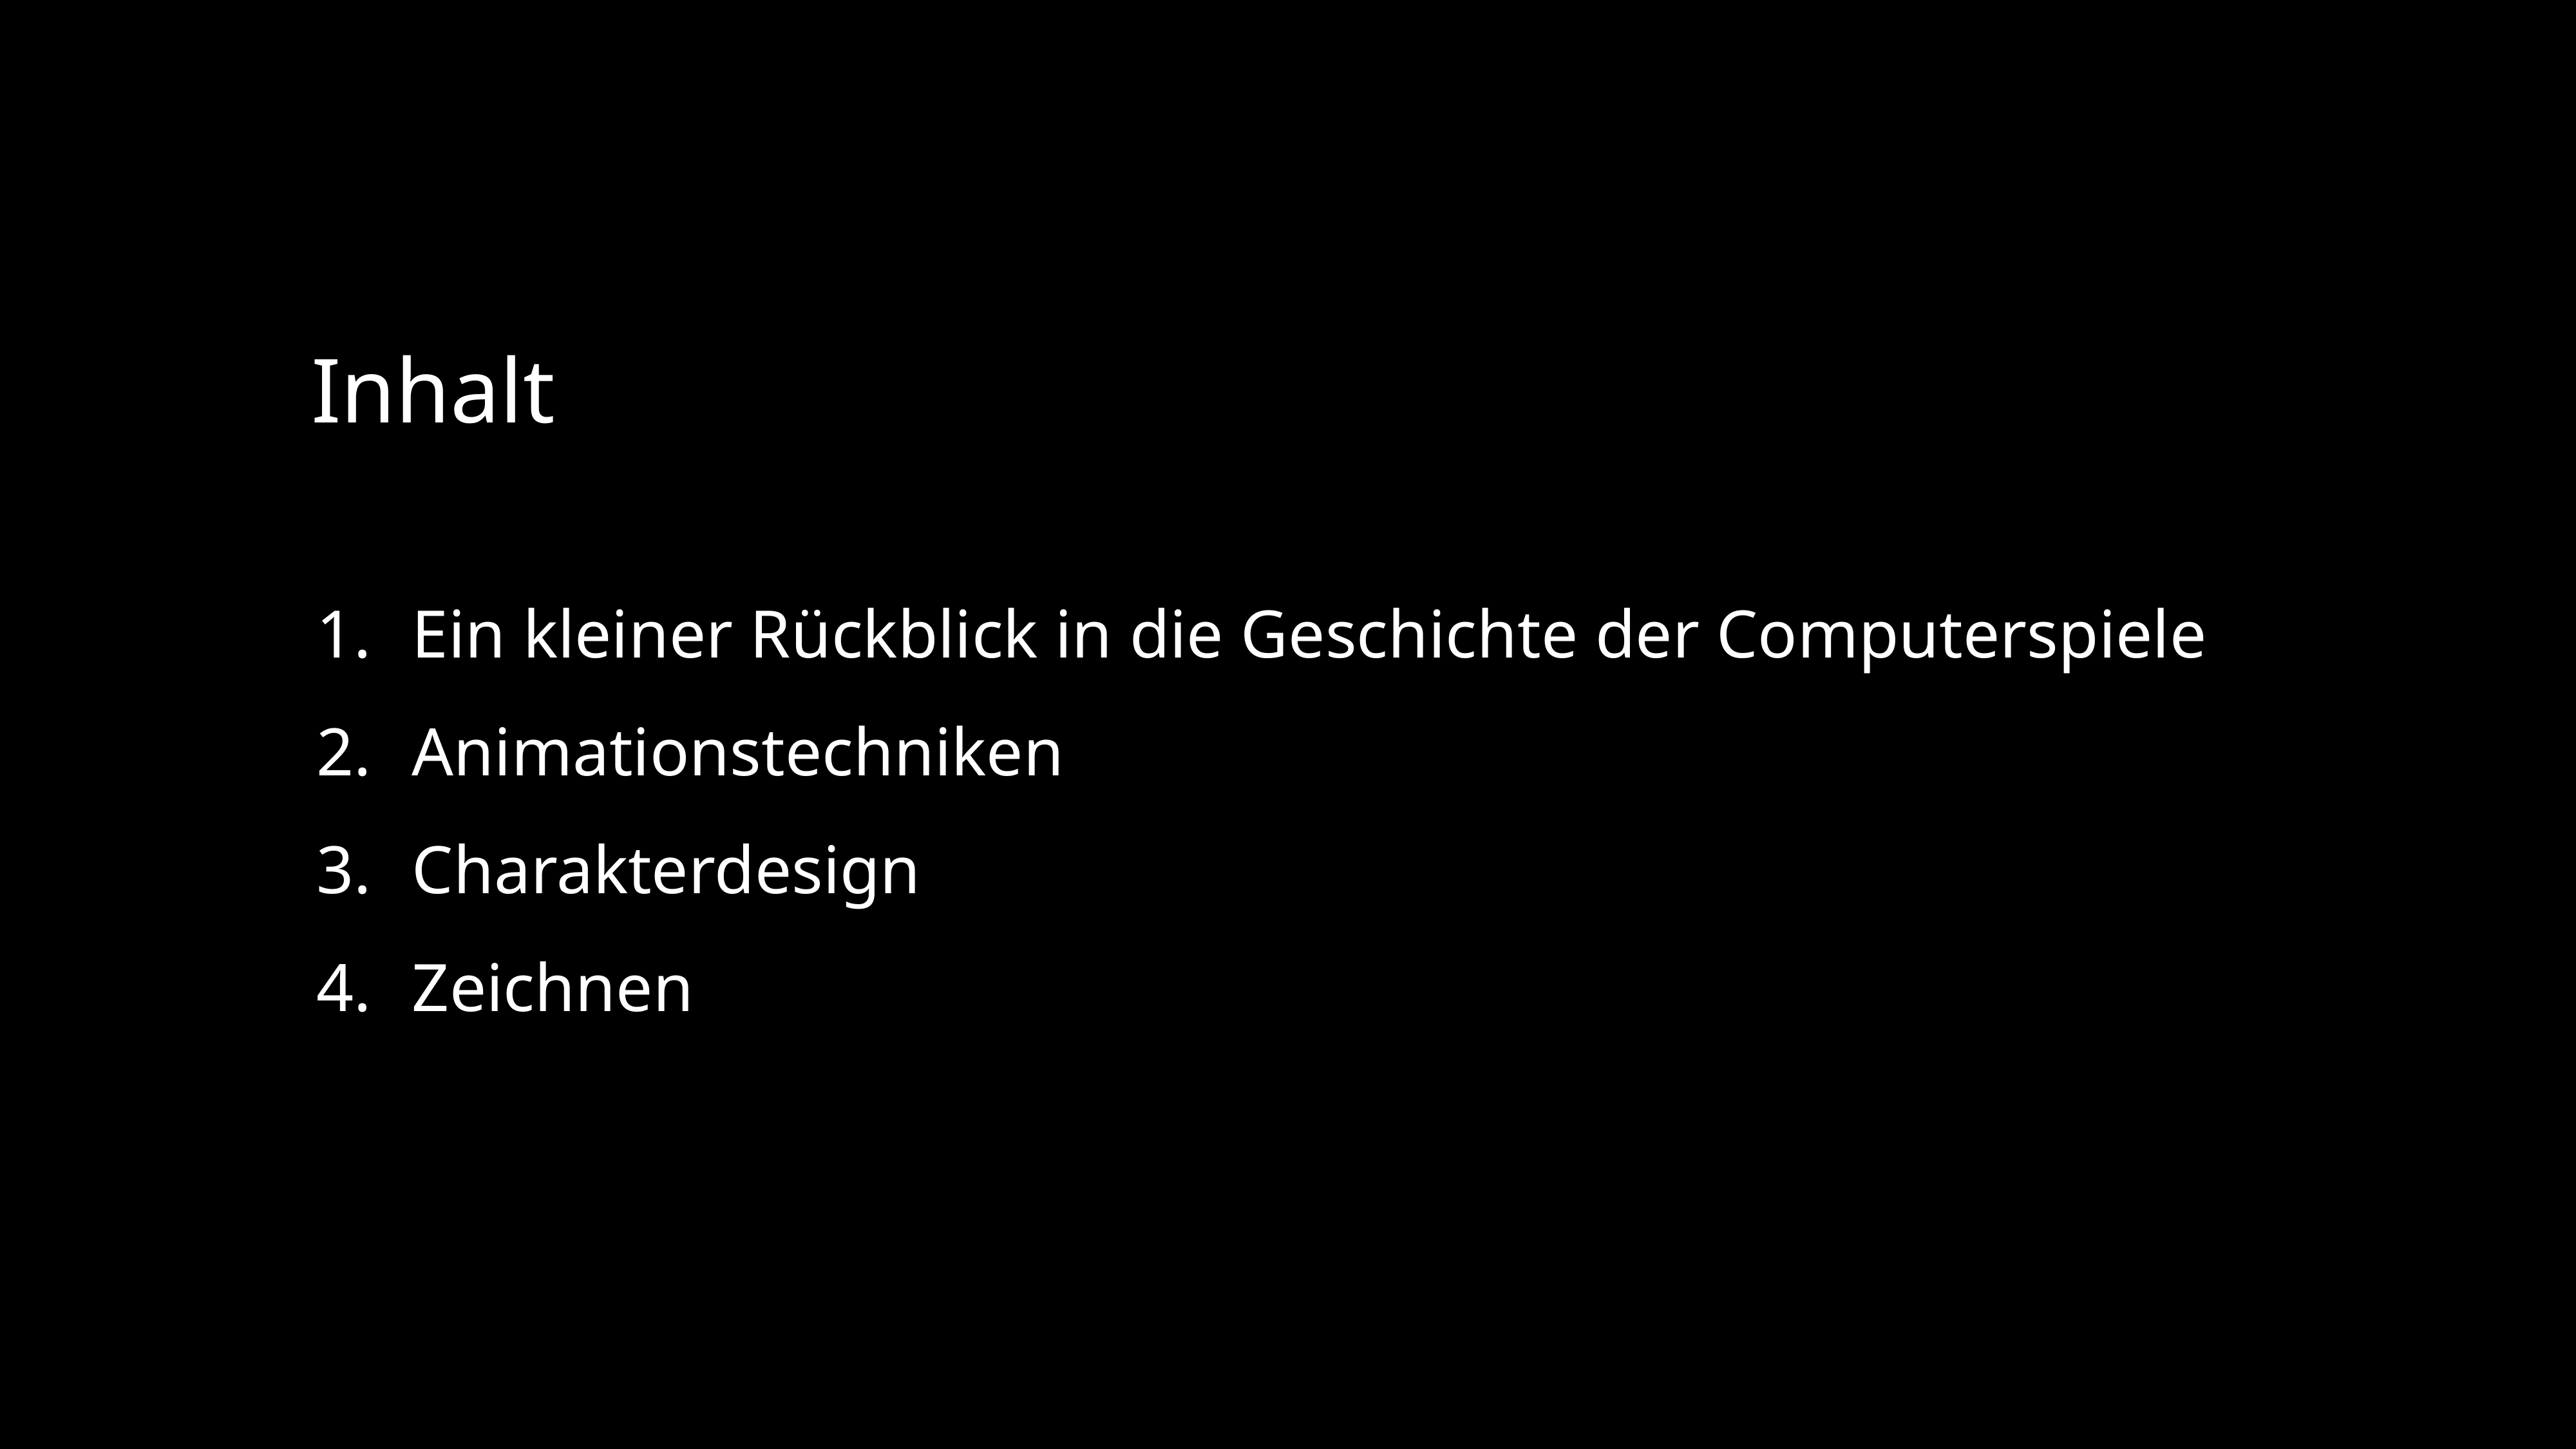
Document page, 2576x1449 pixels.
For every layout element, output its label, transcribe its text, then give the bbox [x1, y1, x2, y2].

text_box Inhalt [305, 328, 2323, 479]
text_box Ein kleiner Rückblick in die Geschichte der Computerspiele Animationstechniken Charakterdesign Zeichnen [311, 547, 2328, 1121]
